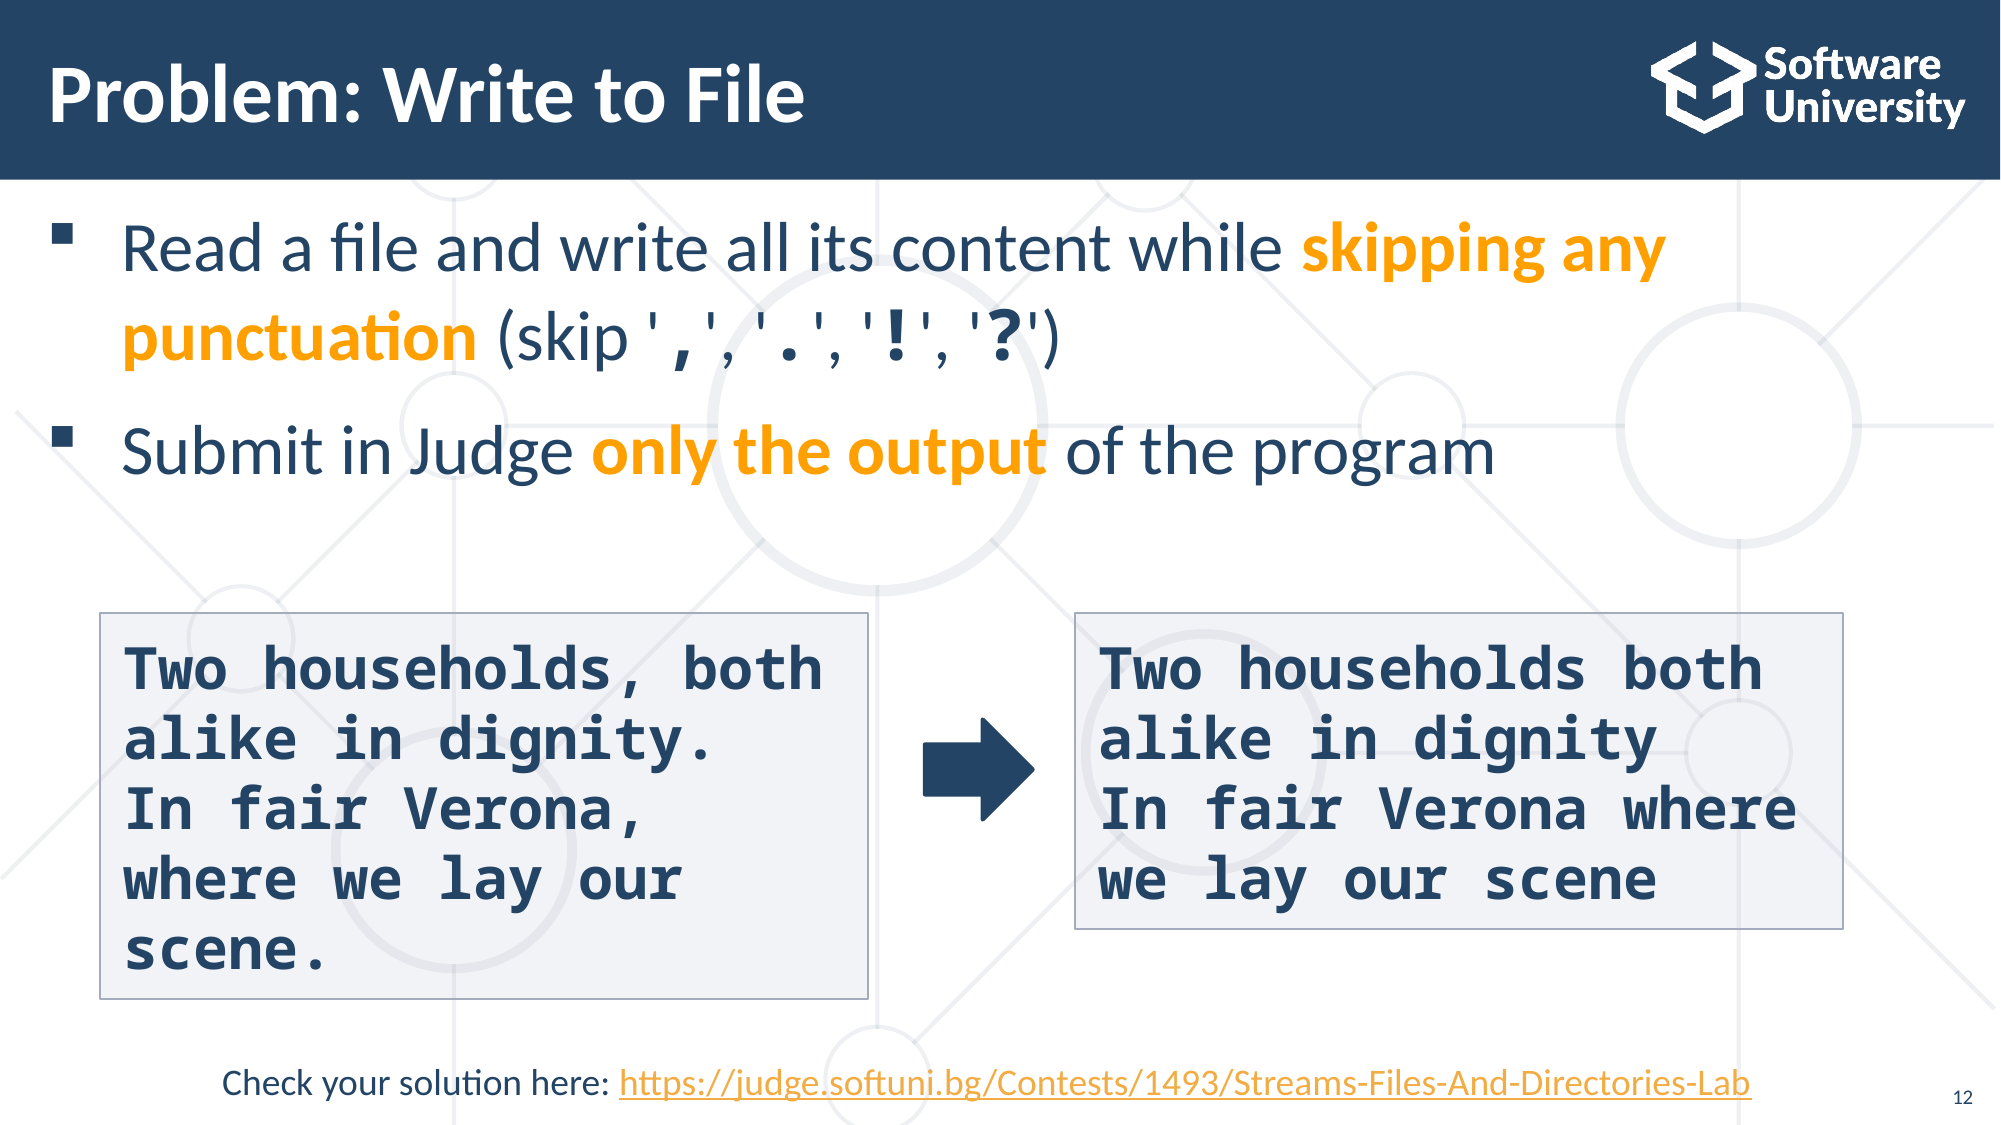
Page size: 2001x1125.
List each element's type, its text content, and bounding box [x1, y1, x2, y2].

title Problem: Write to File [31, 16, 1625, 162]
slide_number 12 [1927, 1067, 1989, 1117]
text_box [99, 613, 1843, 933]
text_box Check your solution here: https://judge.softuni.bg/Contests/1493/Streams-Files-And-Directories-Lab [118, 1050, 1856, 1111]
text_box Read a file and write all its content while skipping any punctuation (skip ',', '.', '!', '?') Submit in Judge only the output of the program [31, 188, 1968, 1103]
picture [1651, 41, 1966, 134]
